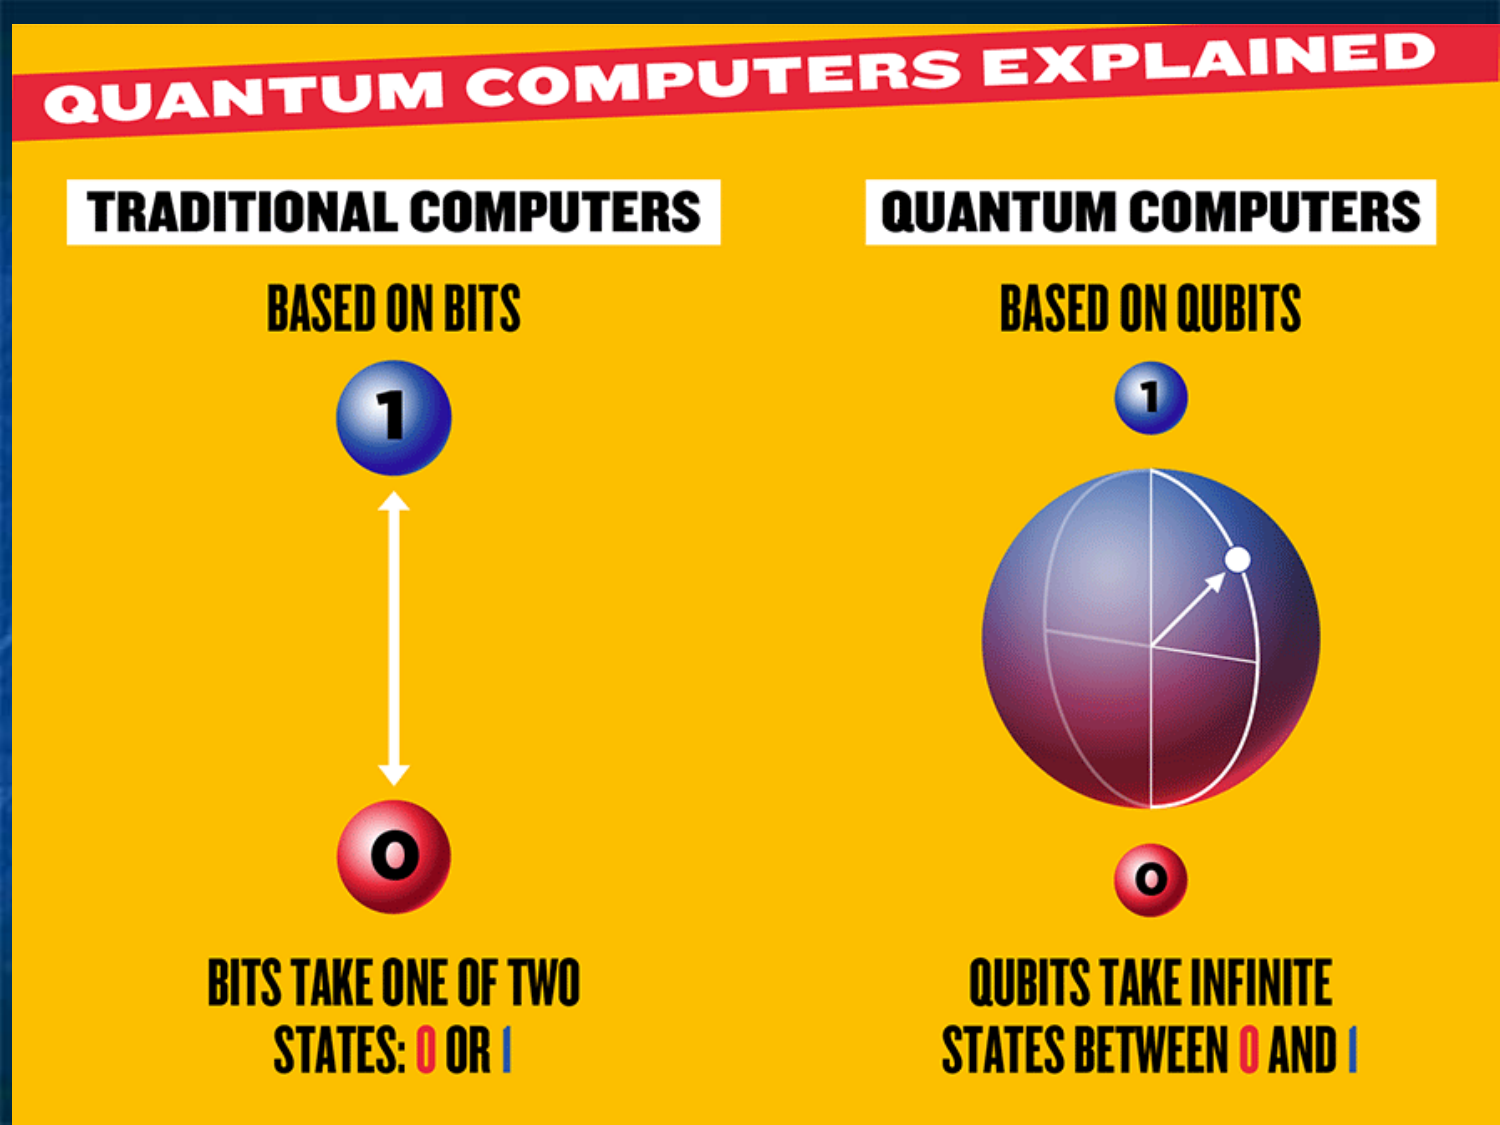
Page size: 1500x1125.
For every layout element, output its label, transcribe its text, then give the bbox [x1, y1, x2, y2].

picture [0, 24, 1500, 1125]
text_box Spooky: Qubits can also exist in two places at once, so could be at 1 and 0 simultaneously. [0, 0, 1500, 675]
